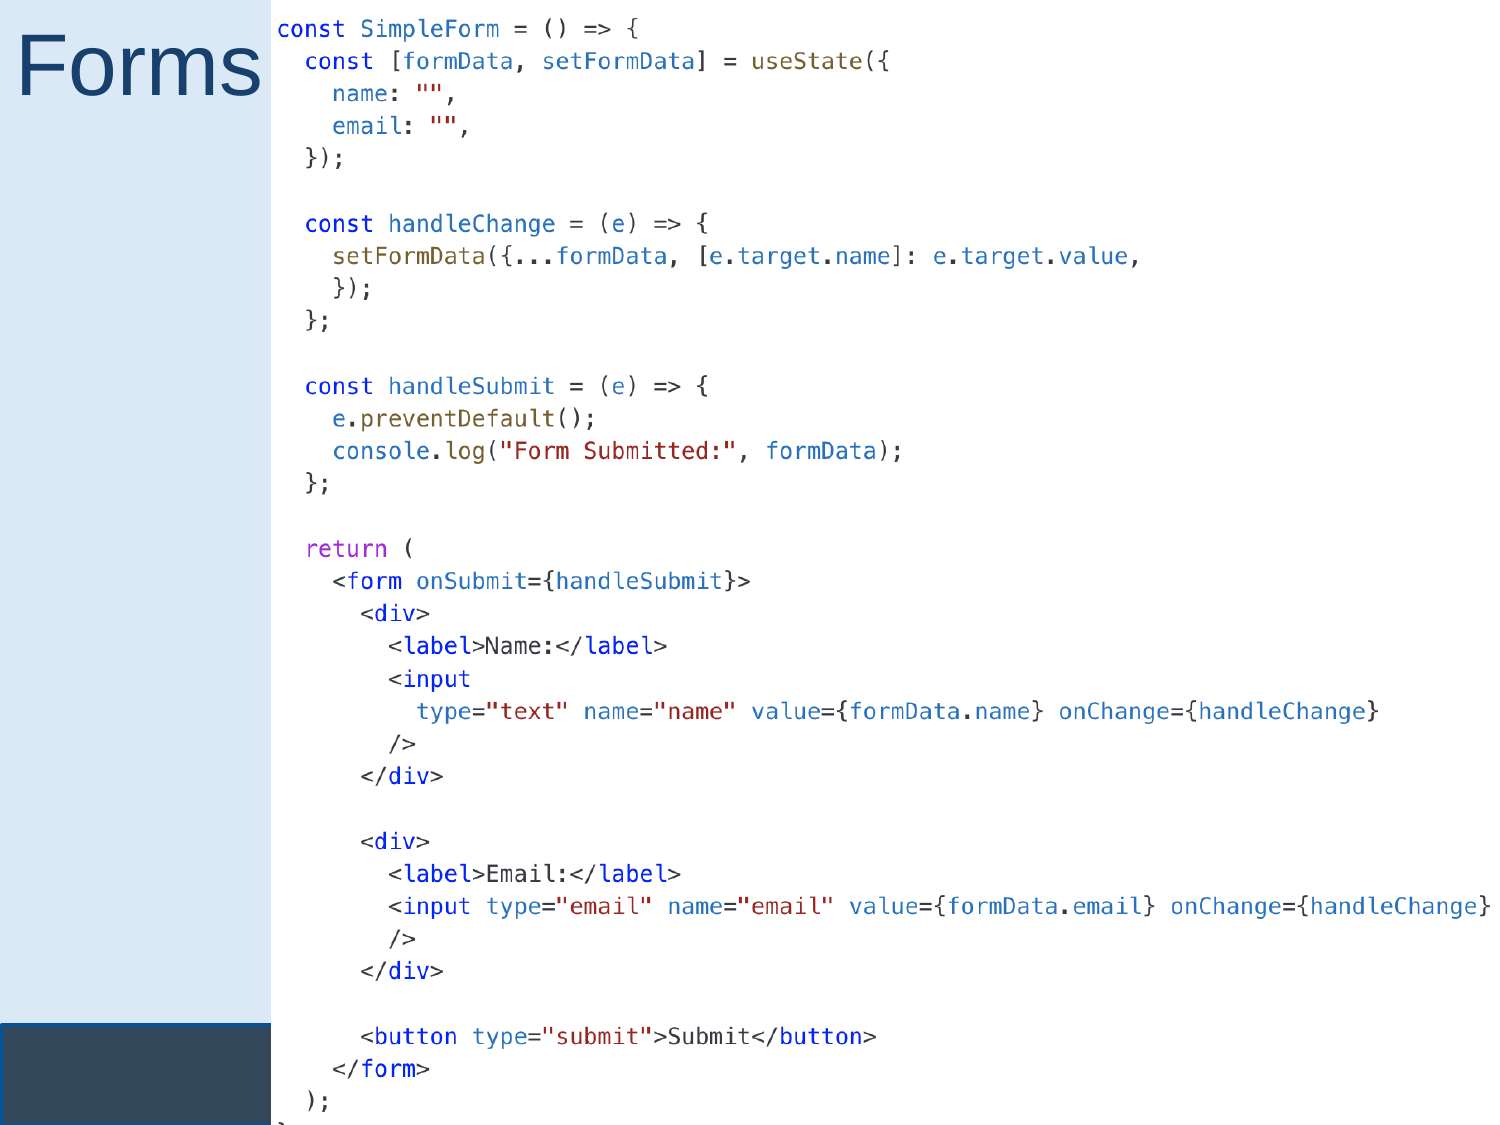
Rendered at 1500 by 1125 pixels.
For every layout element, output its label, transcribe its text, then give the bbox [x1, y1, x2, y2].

title Forms [0, 0, 268, 230]
picture [270, 0, 1500, 1125]
